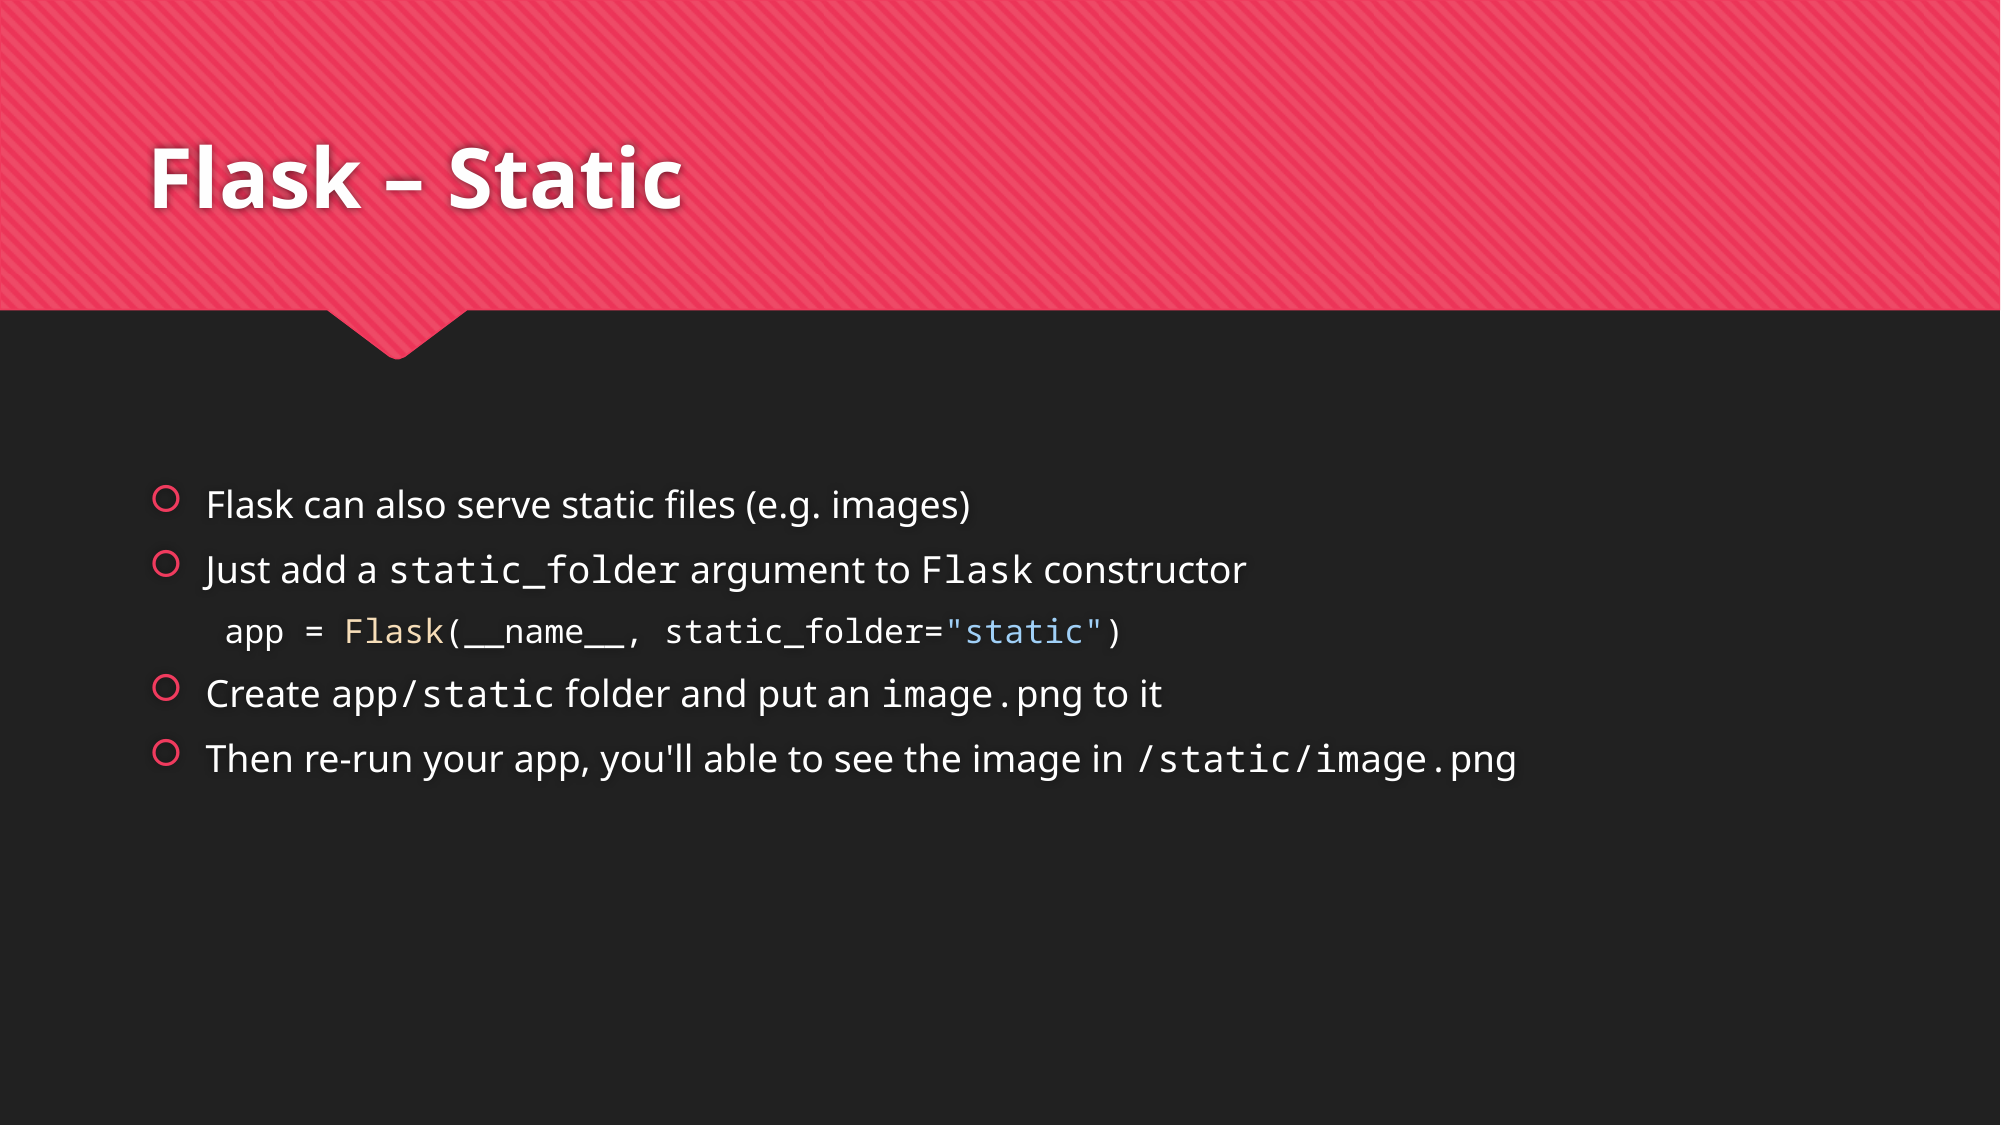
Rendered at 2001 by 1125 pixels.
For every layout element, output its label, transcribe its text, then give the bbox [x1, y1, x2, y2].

title Flask – Static [132, 73, 1868, 233]
list Flask can also serve static files (e.g. images) Just add a static_folder argument to Flask constructor app = Flask(__name__, static_folder="static") Create app/static folder and put an image.png to it Then re-run your app, you'll able to see the image in /static/image.png [134, 364, 1866, 962]
